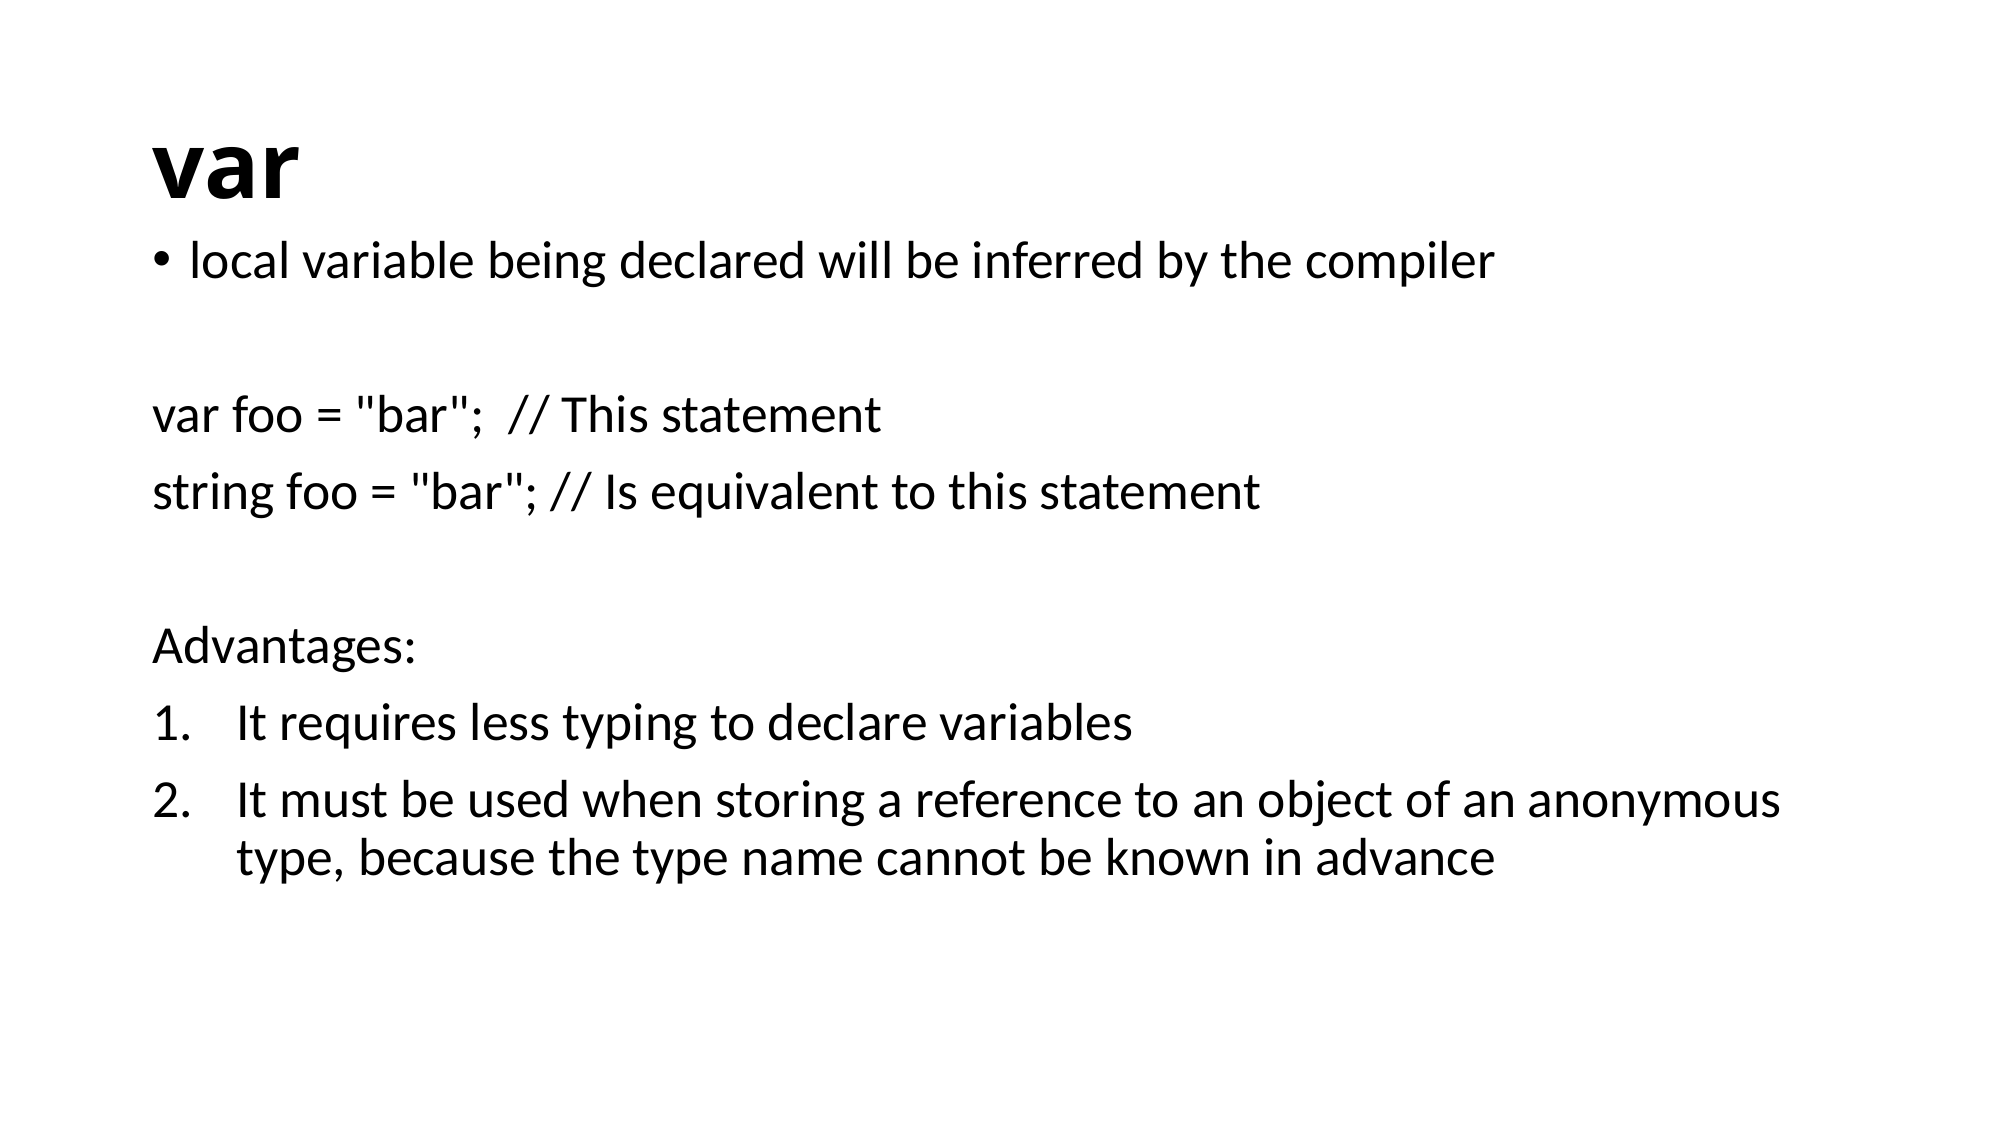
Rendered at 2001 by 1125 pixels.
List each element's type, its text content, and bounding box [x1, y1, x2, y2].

title var [137, 59, 1863, 224]
list local variable being declared will be inferred by the compiler var foo = "bar"; // This statement string foo = "bar"; // Is equivalent to this statement Advantages: It requires less typing to declare variables It must be used when storing a reference to an object of an anonymous type, because the type name cannot be known in advance [137, 224, 1863, 897]
